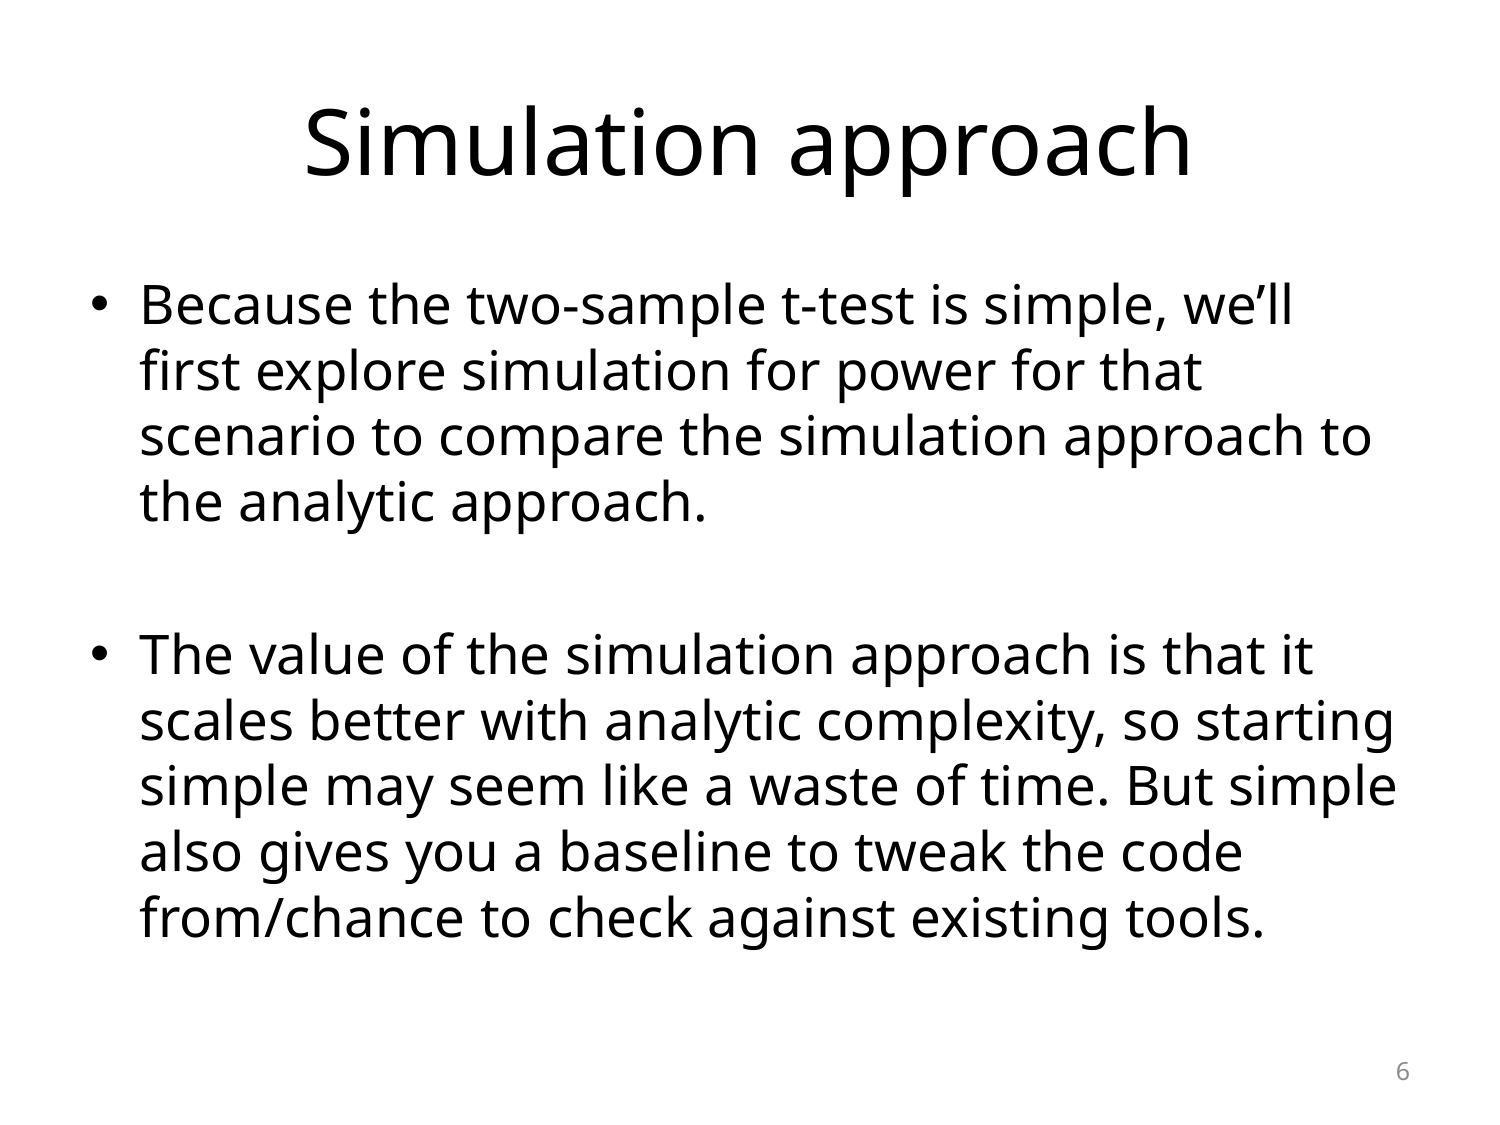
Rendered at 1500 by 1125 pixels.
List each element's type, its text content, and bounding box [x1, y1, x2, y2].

title Simulation approach [75, 45, 1425, 233]
slide_number 6 [1074, 1042, 1425, 1103]
list Because the two-sample t-test is simple, we’ll first explore simulation for power for that scenario to compare the simulation approach to the analytic approach. The value of the simulation approach is that it scales better with analytic complexity, so starting simple may seem like a waste of time. But simple also gives you a baseline to tweak the code from/chance to check against existing tools. [75, 262, 1425, 1005]
